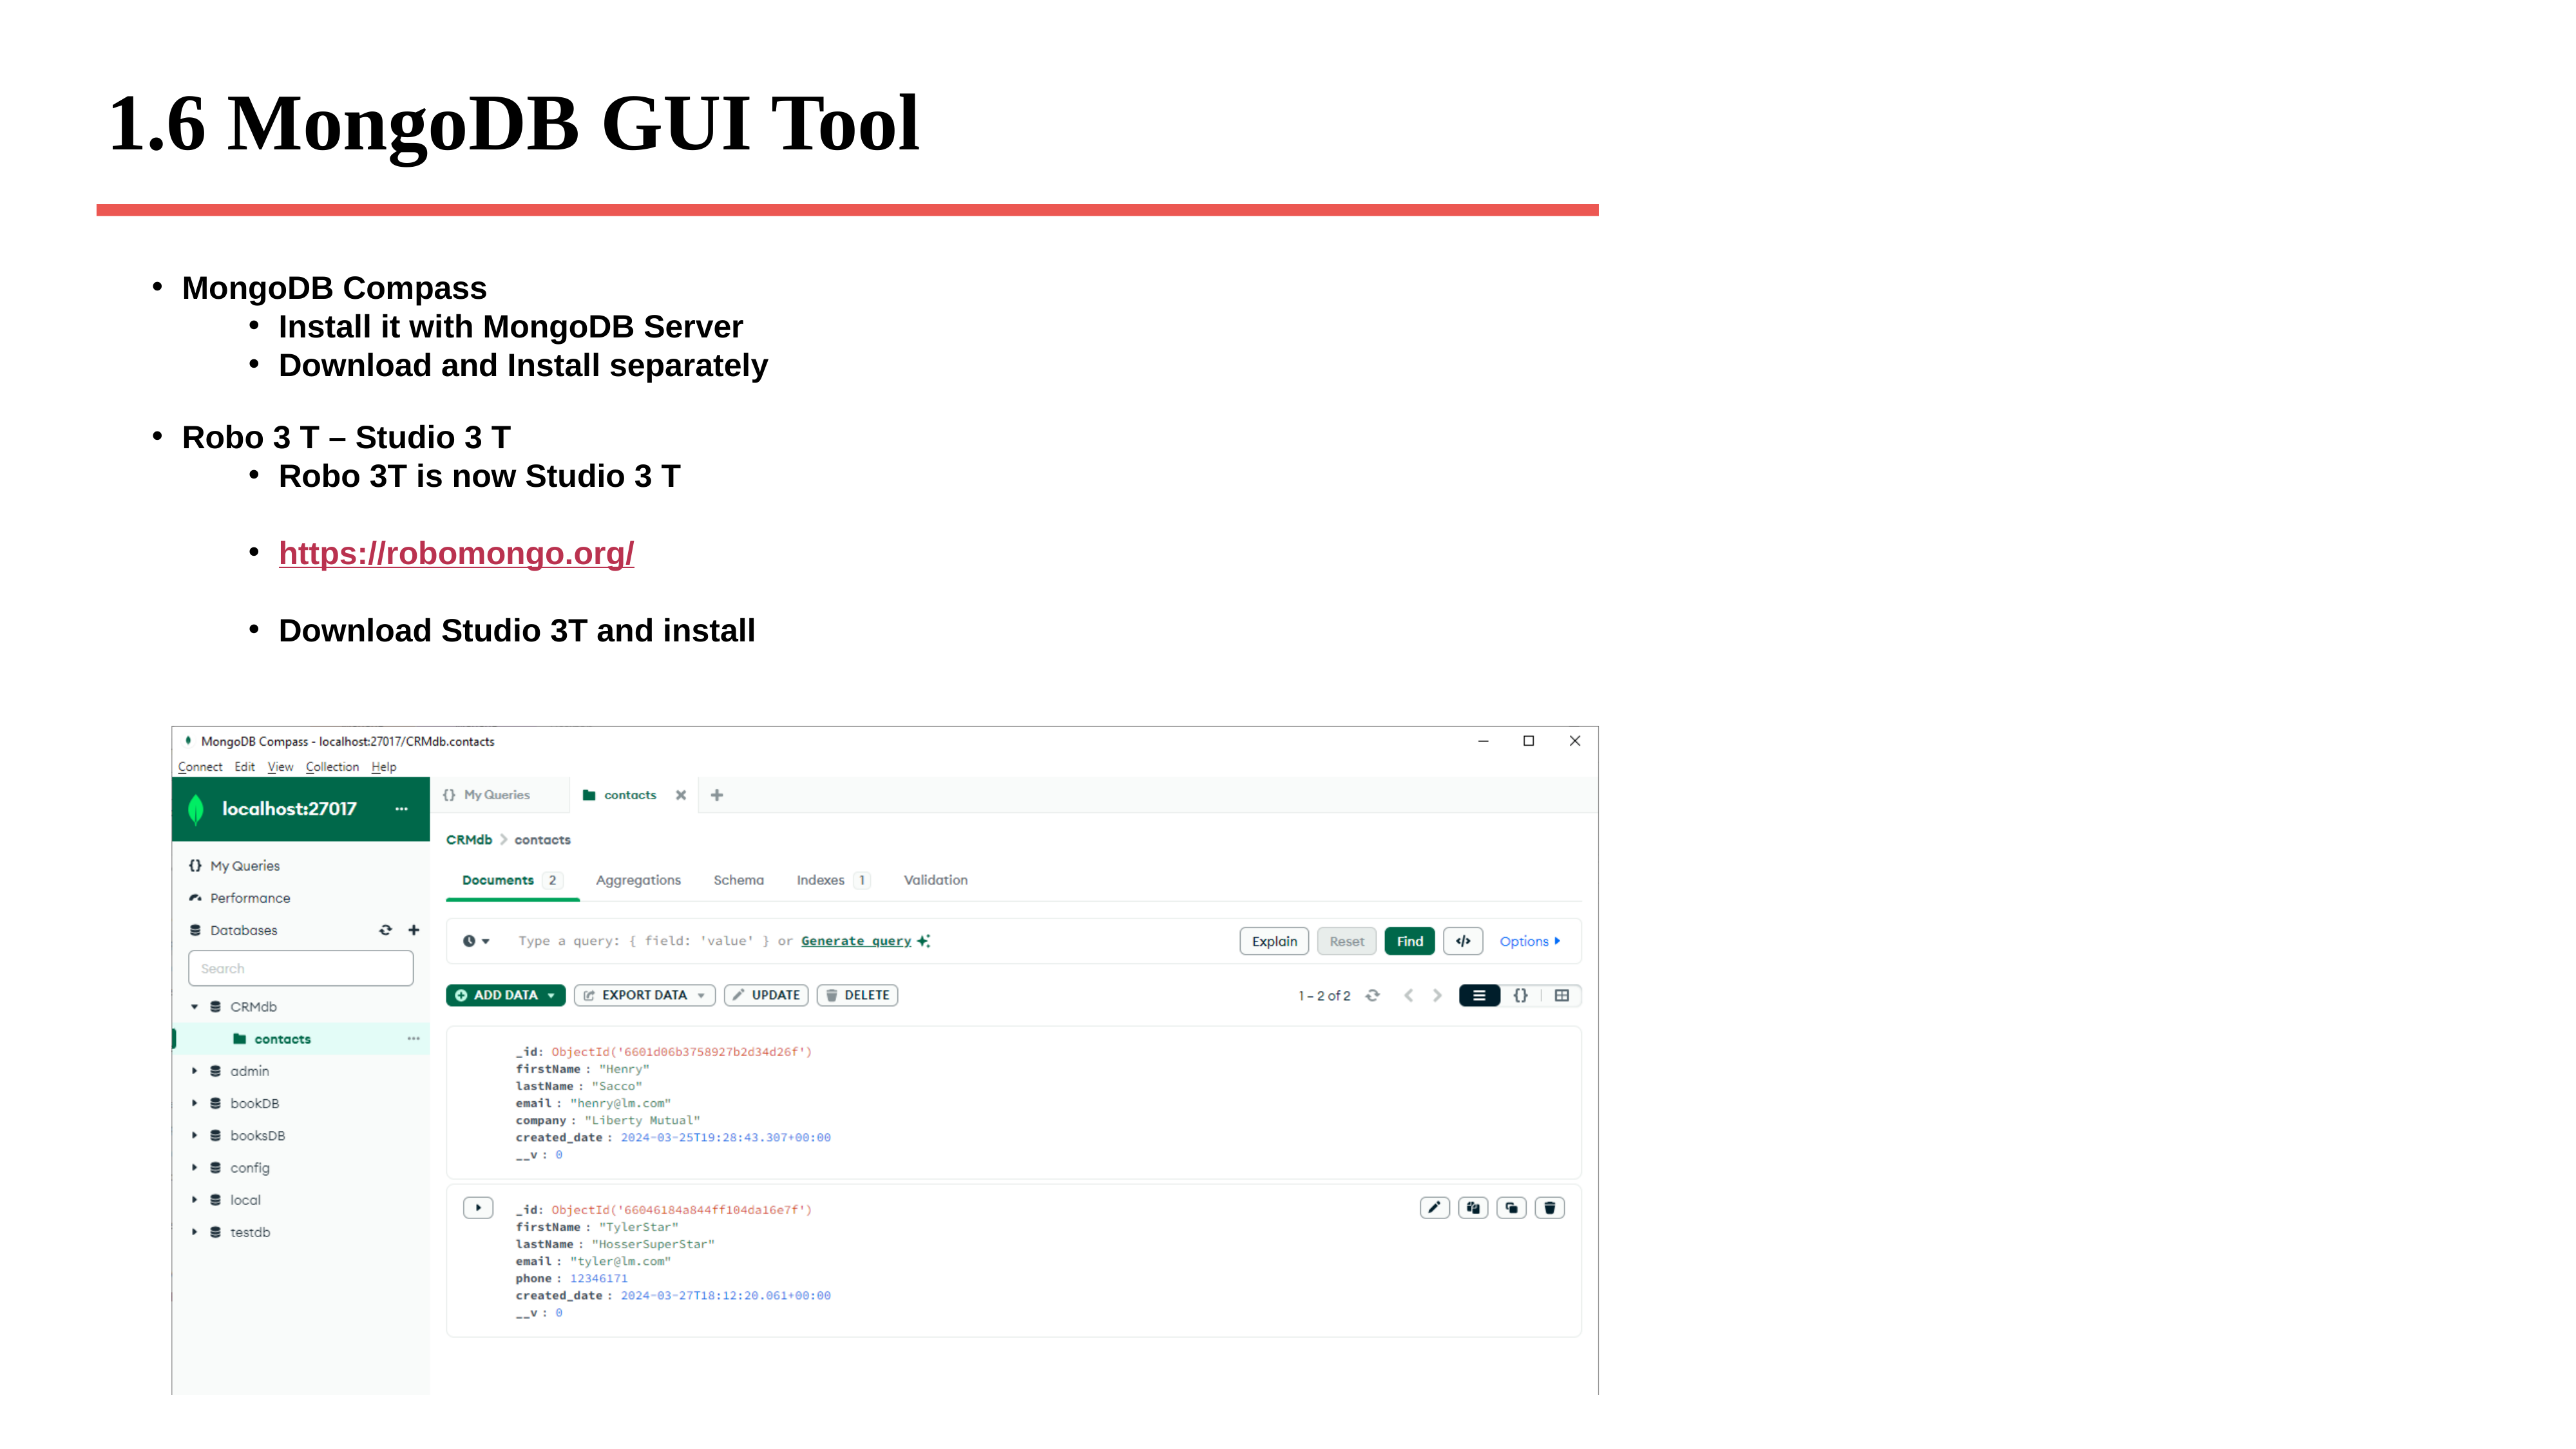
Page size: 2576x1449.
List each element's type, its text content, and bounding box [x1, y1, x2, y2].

text_box MongoDB Compass Install it with MongoDB Server Download and Install separately [142, 261, 1430, 388]
title 1.6 MongoDB GUI Tool [97, 49, 1936, 198]
picture [171, 726, 1599, 1395]
text_box [96, 204, 1599, 217]
text_box Robo 3 T – Studio 3 T Robo 3T is now Studio 3 T https://robomongo.org/ Download Studio 3T and install [142, 412, 1021, 692]
